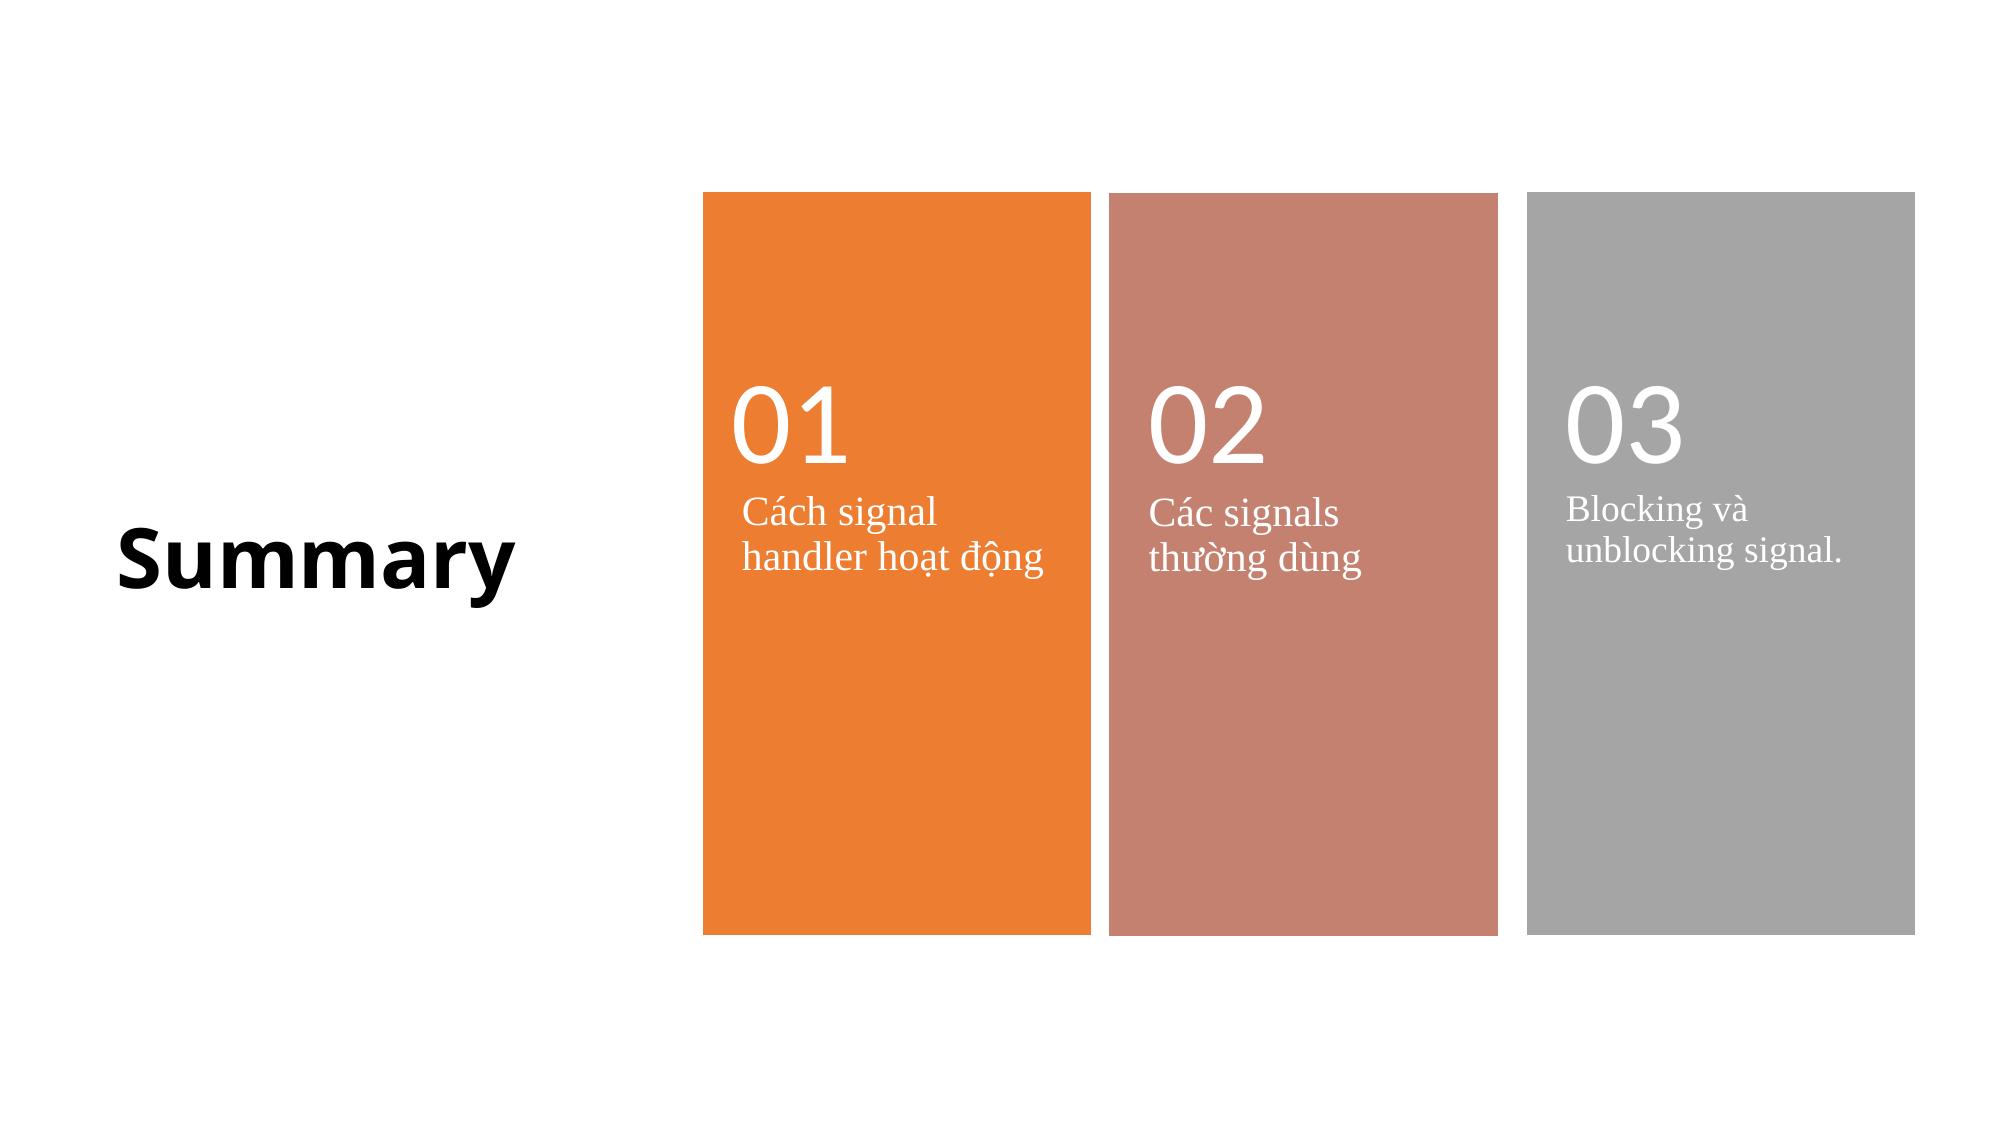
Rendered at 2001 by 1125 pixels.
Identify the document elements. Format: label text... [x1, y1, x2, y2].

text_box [692, 113, 1914, 1016]
text_box Summary [101, 190, 692, 933]
